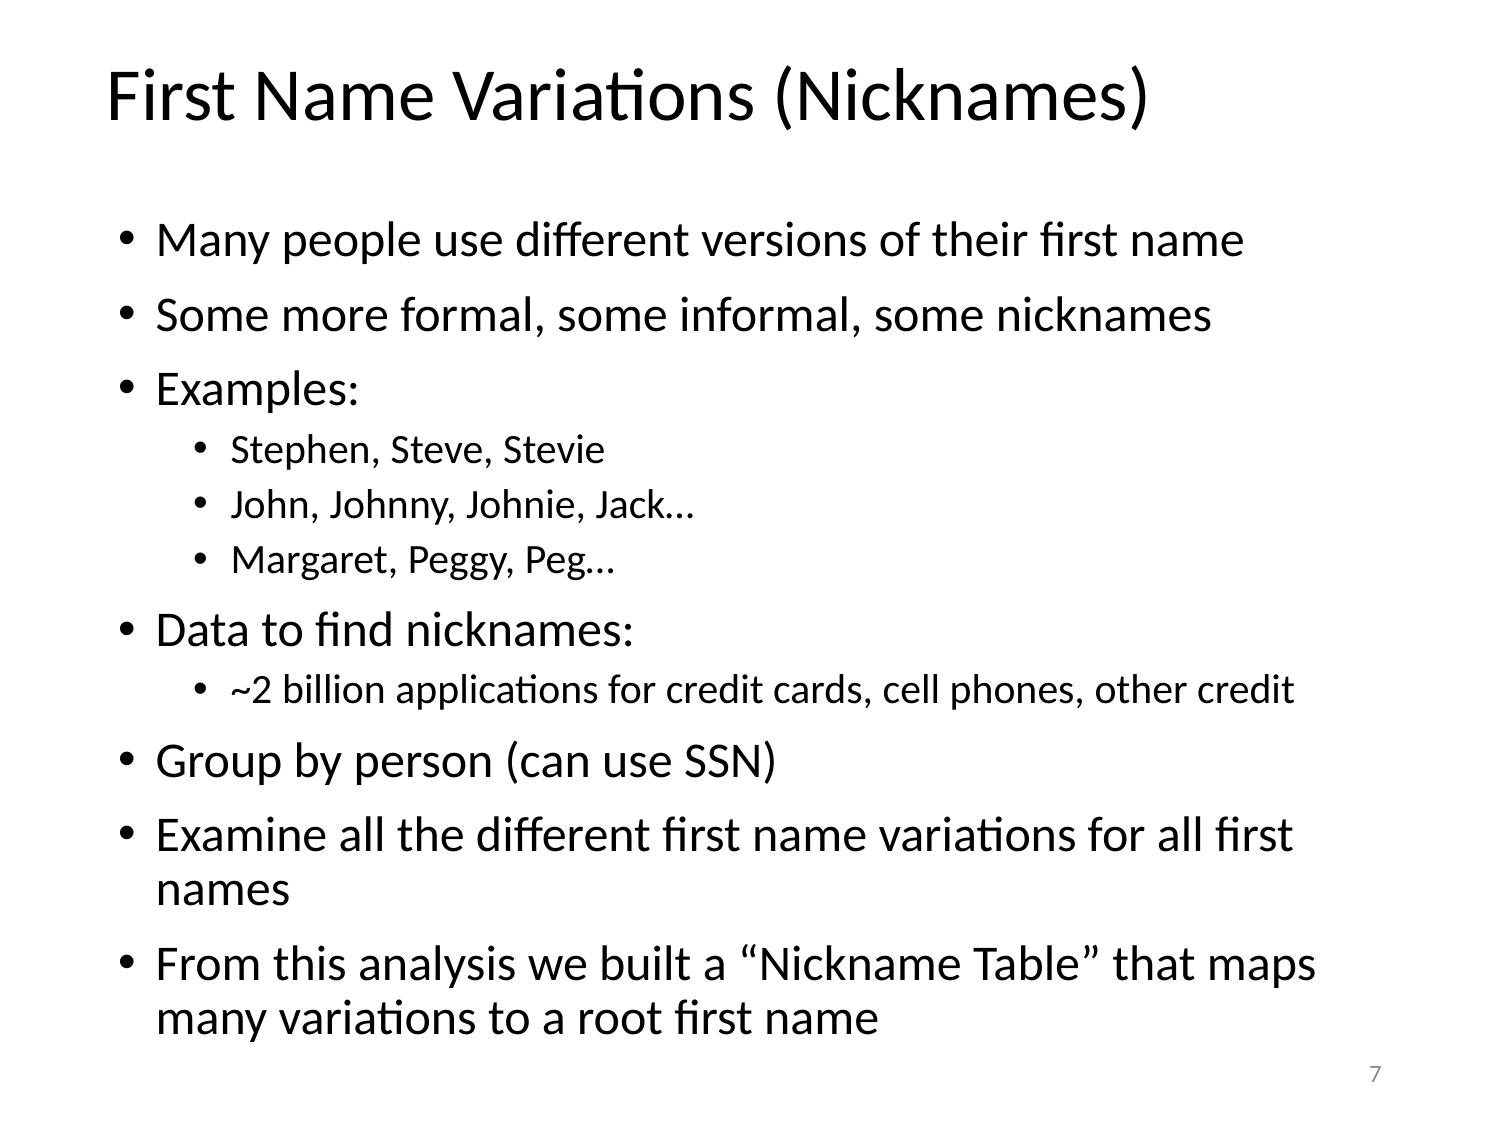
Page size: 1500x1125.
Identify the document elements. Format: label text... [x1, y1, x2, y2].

title First Name Variations (Nicknames) [91, 12, 1386, 180]
slide_number 7 [1059, 1042, 1397, 1103]
text_box Many people use different versions of their first name Some more formal, some informal, some nicknames Examples: Stephen, Steve, Stevie John, Johnny, Johnie, Jack… Margaret, Peggy, Peg… Data to find nicknames: ~2 billion applications for credit cards, cell phones, other credit Group by person (can use SSN) Examine all the different first name variations for all first names From this analysis we built a “Nickname Table” that maps many variations to a root first name [103, 205, 1397, 920]
